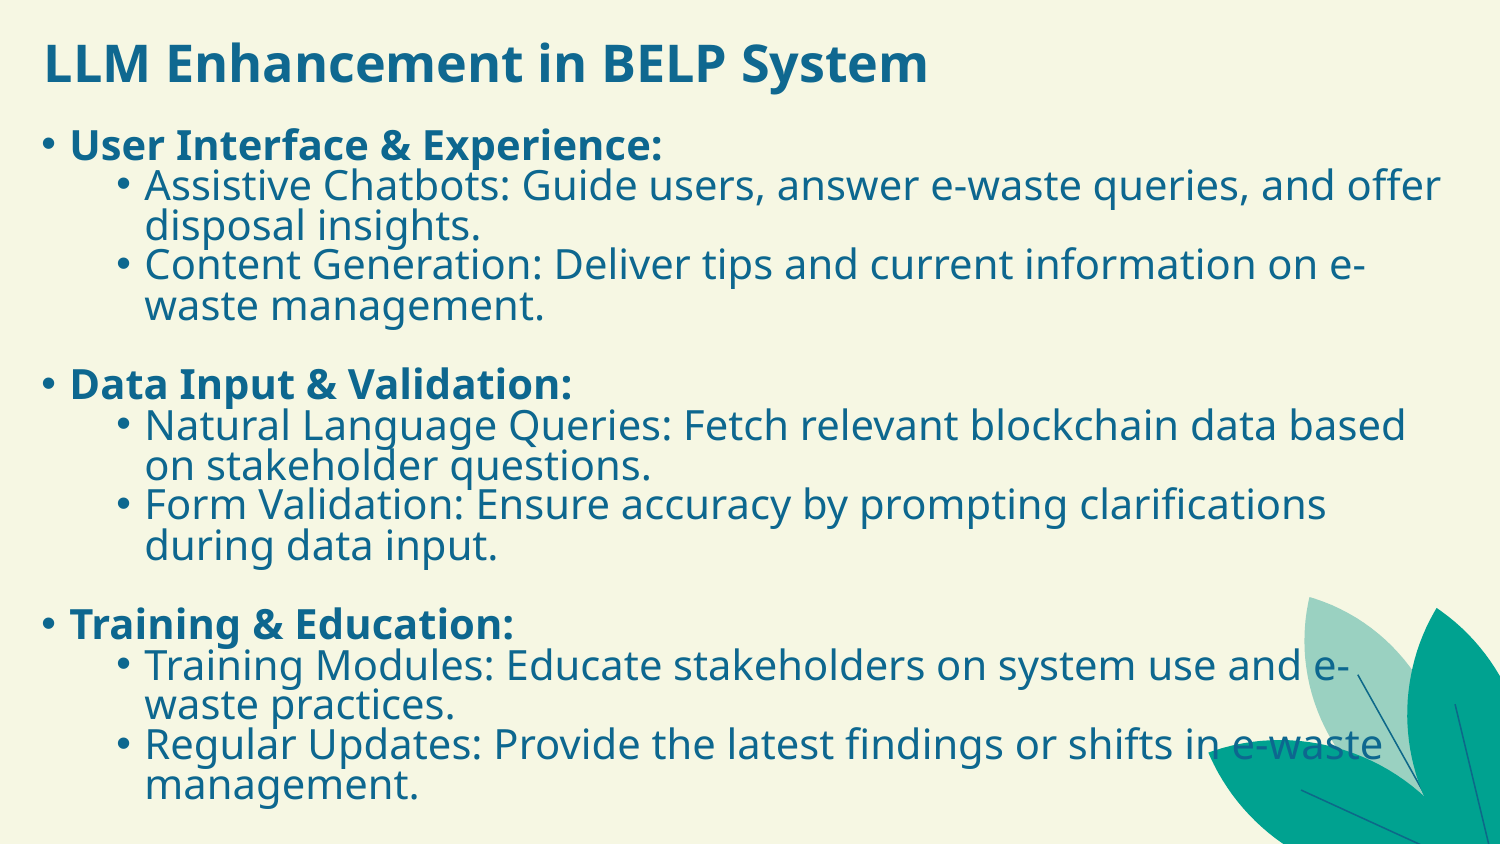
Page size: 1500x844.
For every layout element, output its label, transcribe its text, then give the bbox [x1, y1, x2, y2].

subtitle User Interface & Experience: Assistive Chatbots: Guide users, answer e-waste queries, and offer disposal insights. Content Generation: Deliver tips and current information on e-waste management. Data Input & Validation: Natural Language Queries: Fetch relevant blockchain data based on stakeholder questions. Form Validation: Ensure accuracy by prompting clarifications during data input. Training & Education: Training Modules: Educate stakeholders on system use and e-waste practices. Regular Updates: Provide the latest findings or shifts in e-waste management. [41, 128, 1453, 844]
title LLM Enhancement in BELP System [44, 8, 1403, 115]
